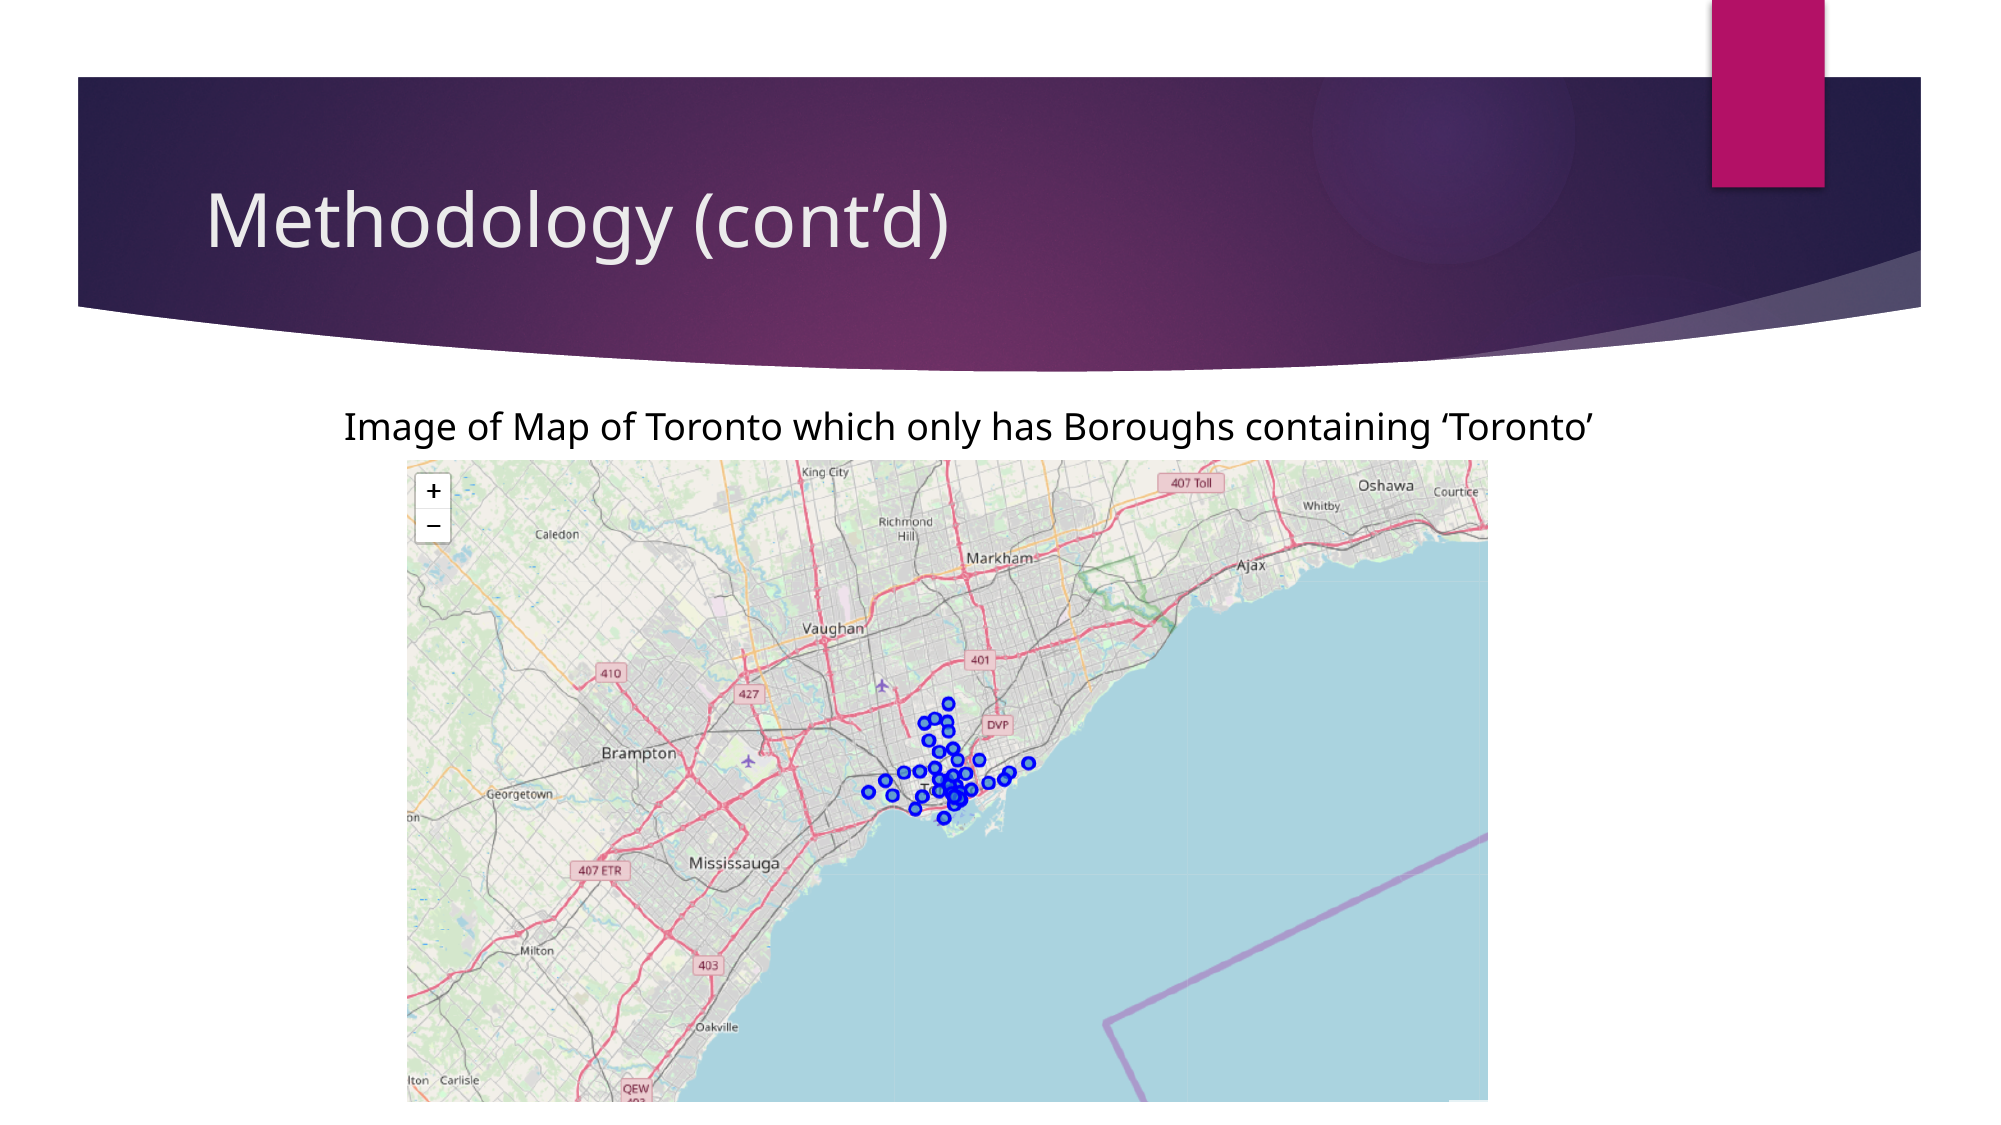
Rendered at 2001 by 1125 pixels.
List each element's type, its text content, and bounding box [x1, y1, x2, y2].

text_box Image of Map of Toronto which only has Boroughs containing ‘Toronto’ [329, 395, 2000, 455]
title Methodology (cont’d) [189, 159, 1627, 276]
picture [406, 455, 1488, 1103]
